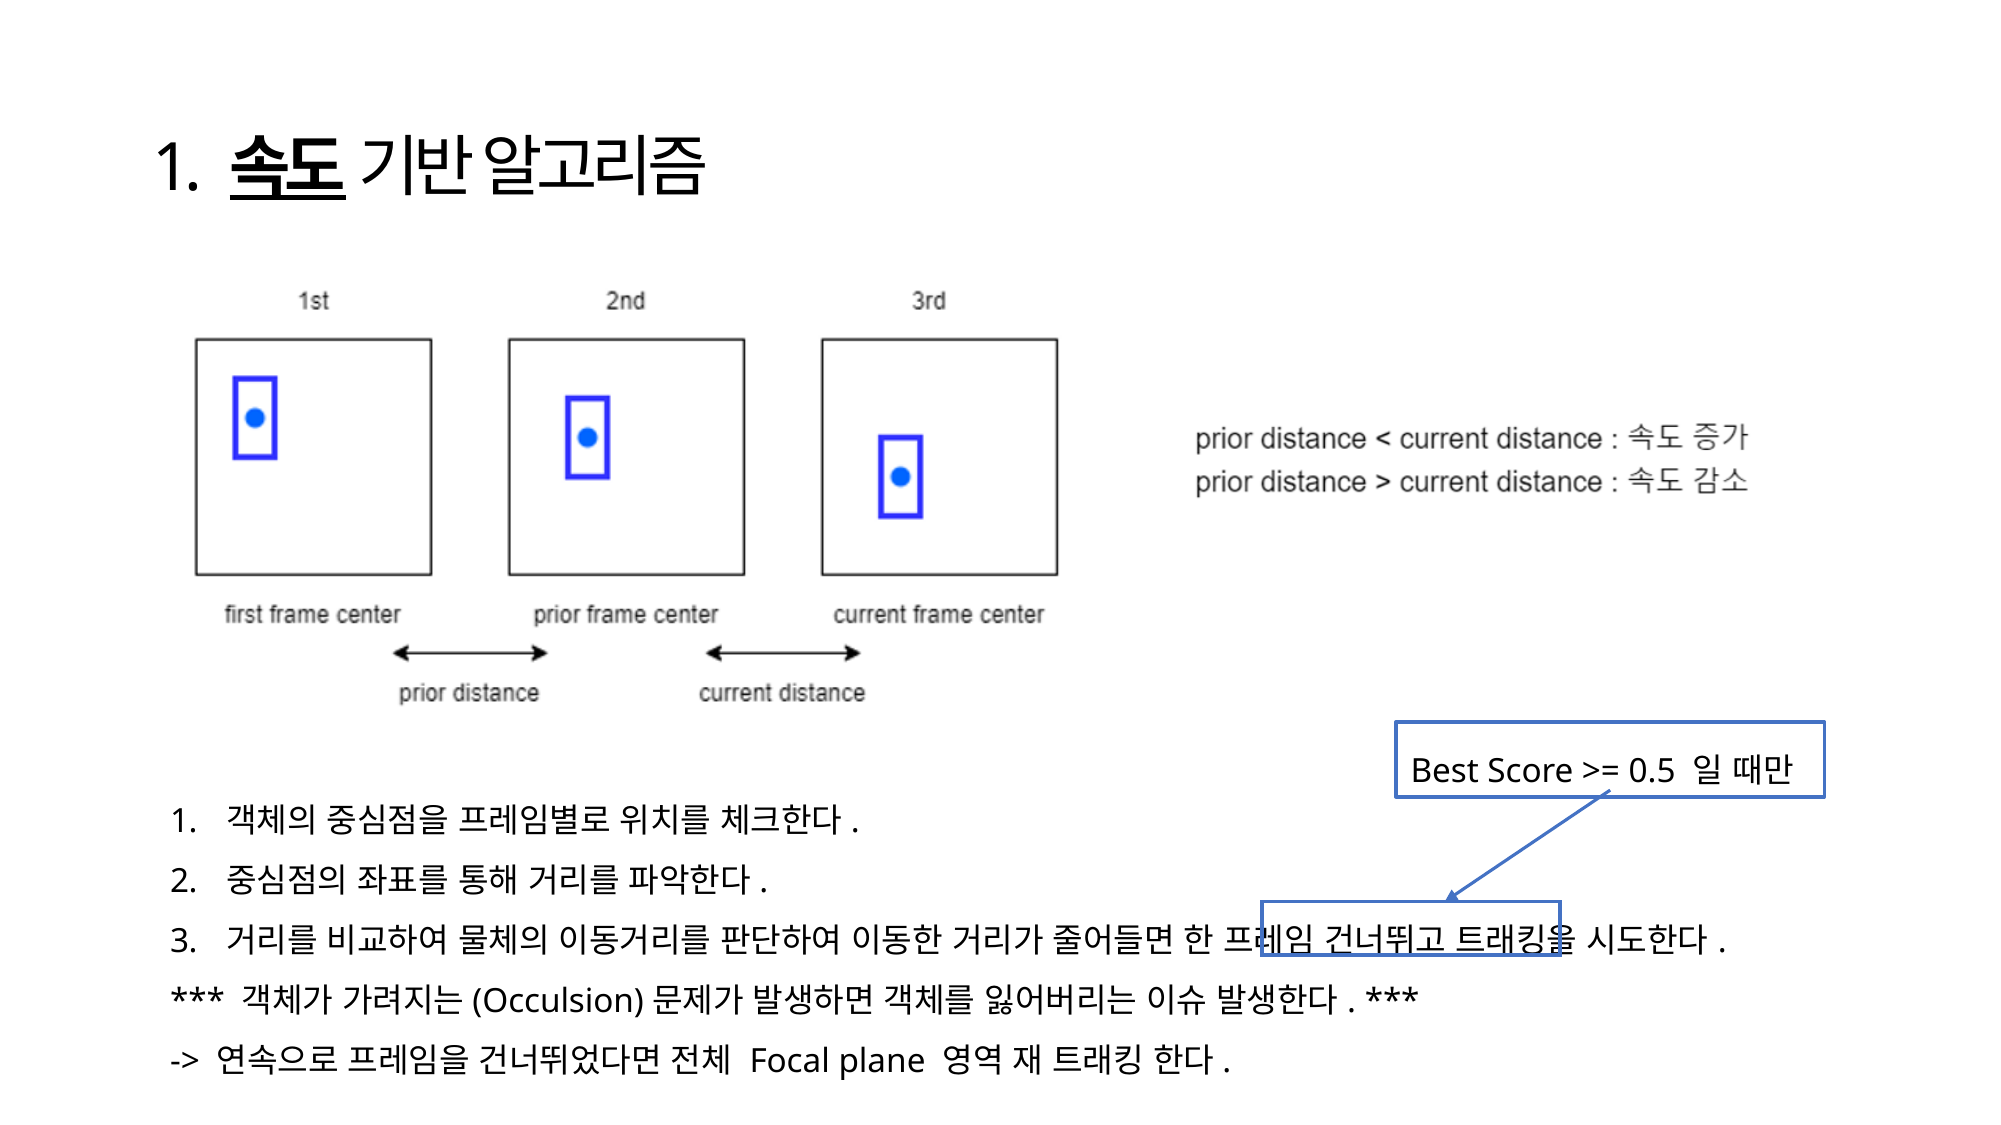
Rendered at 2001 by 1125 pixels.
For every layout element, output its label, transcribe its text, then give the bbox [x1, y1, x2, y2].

text_box Best Score >= 0.5 일 때만 [1395, 722, 1825, 797]
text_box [1444, 790, 1611, 902]
text_box [1261, 901, 1561, 956]
text_box 객체의 중심점을 프레임별로 위치를 체크한다. 중심점의 좌표를 통해 거리를 파악한다. 거리를 비교하여 물체의 이동거리를 판단하여 이동한 거리가 줄어들면 한 프레임 건너뛰고 트래킹을 시도한다. *** 객체가 가려지는(Occulsion)문제가 발생하면 객체를 잃어버리는 이슈 발생한다. *** -> 연속으로 프레임을 건너뛰었다면 전체 Focal plane 영역 재 트래킹 한다. [155, 771, 1939, 1087]
picture [137, 255, 1135, 744]
picture [1164, 404, 1772, 525]
title 1. 속도 기반 알고리즘 [137, 59, 1863, 278]
